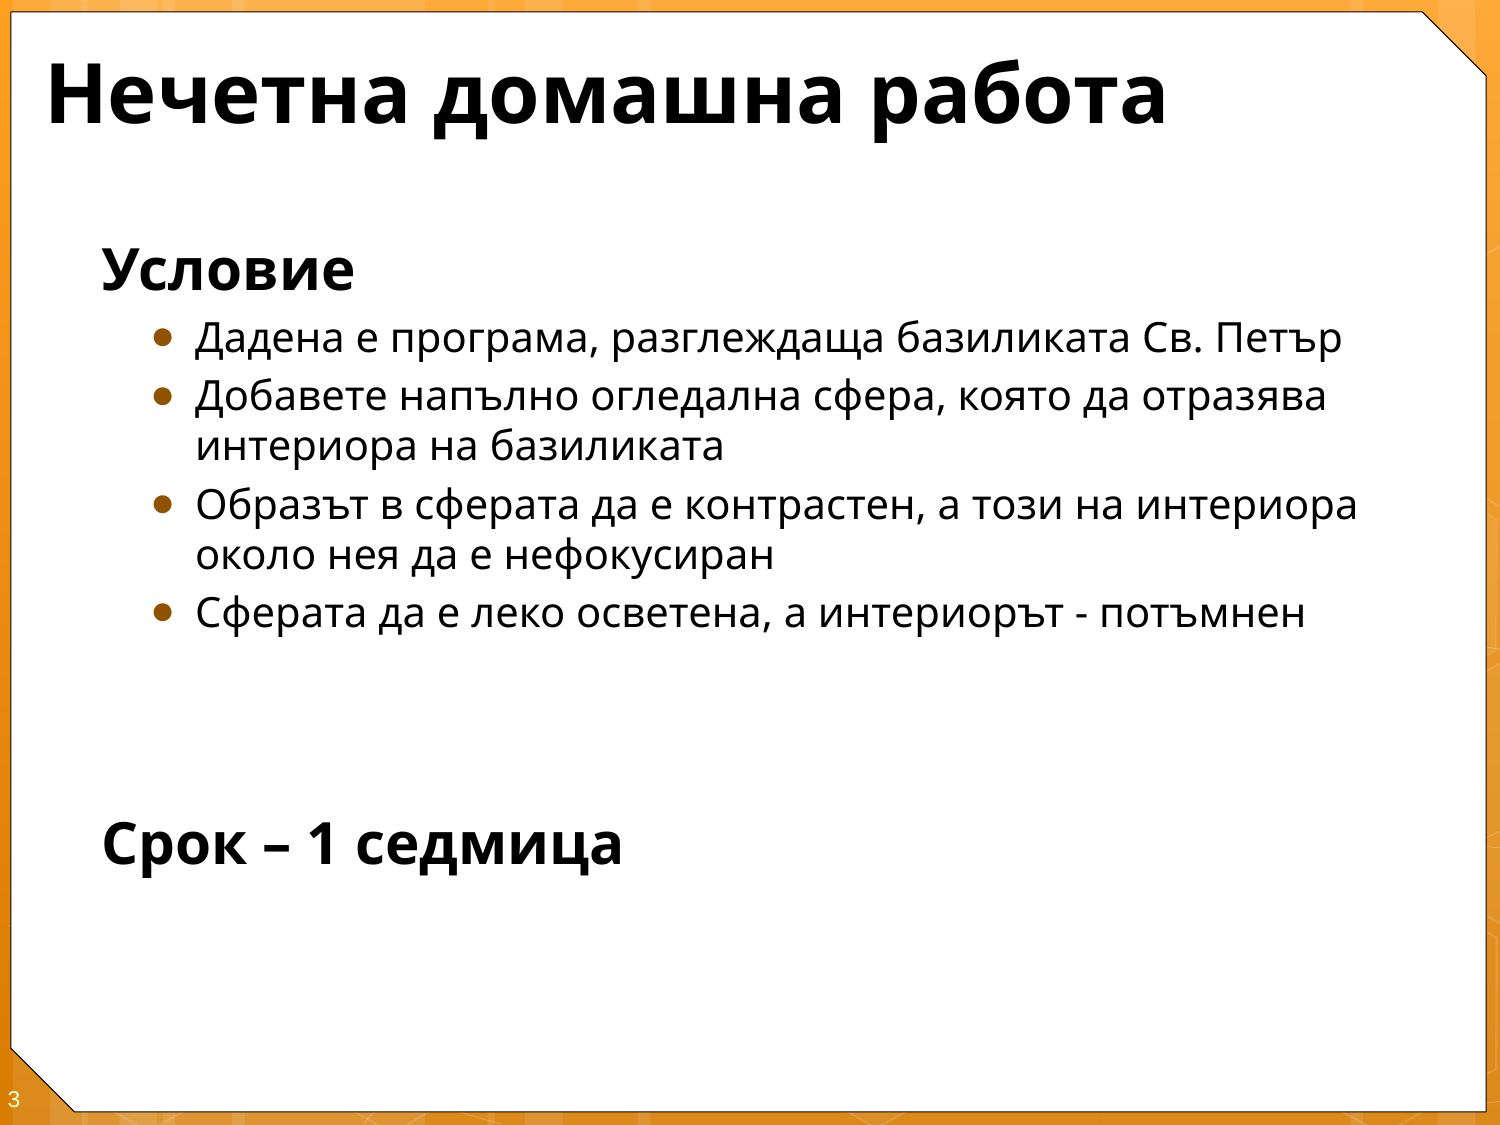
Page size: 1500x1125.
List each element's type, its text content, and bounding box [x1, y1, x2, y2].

list Условие Дадена е програма, разглеждаща базиликата Св. Петър Добавете напълно огледална сфера, която да отразява интериора на базиликата Образът в сферата да е контрастен, а този на интериора около нея да е нефокусиран Сферата да е леко осветена, а интериорът - потъмнен Срок – 1 седмица [75, 224, 1488, 1113]
title Нечетна домашна работа [29, 37, 1450, 144]
